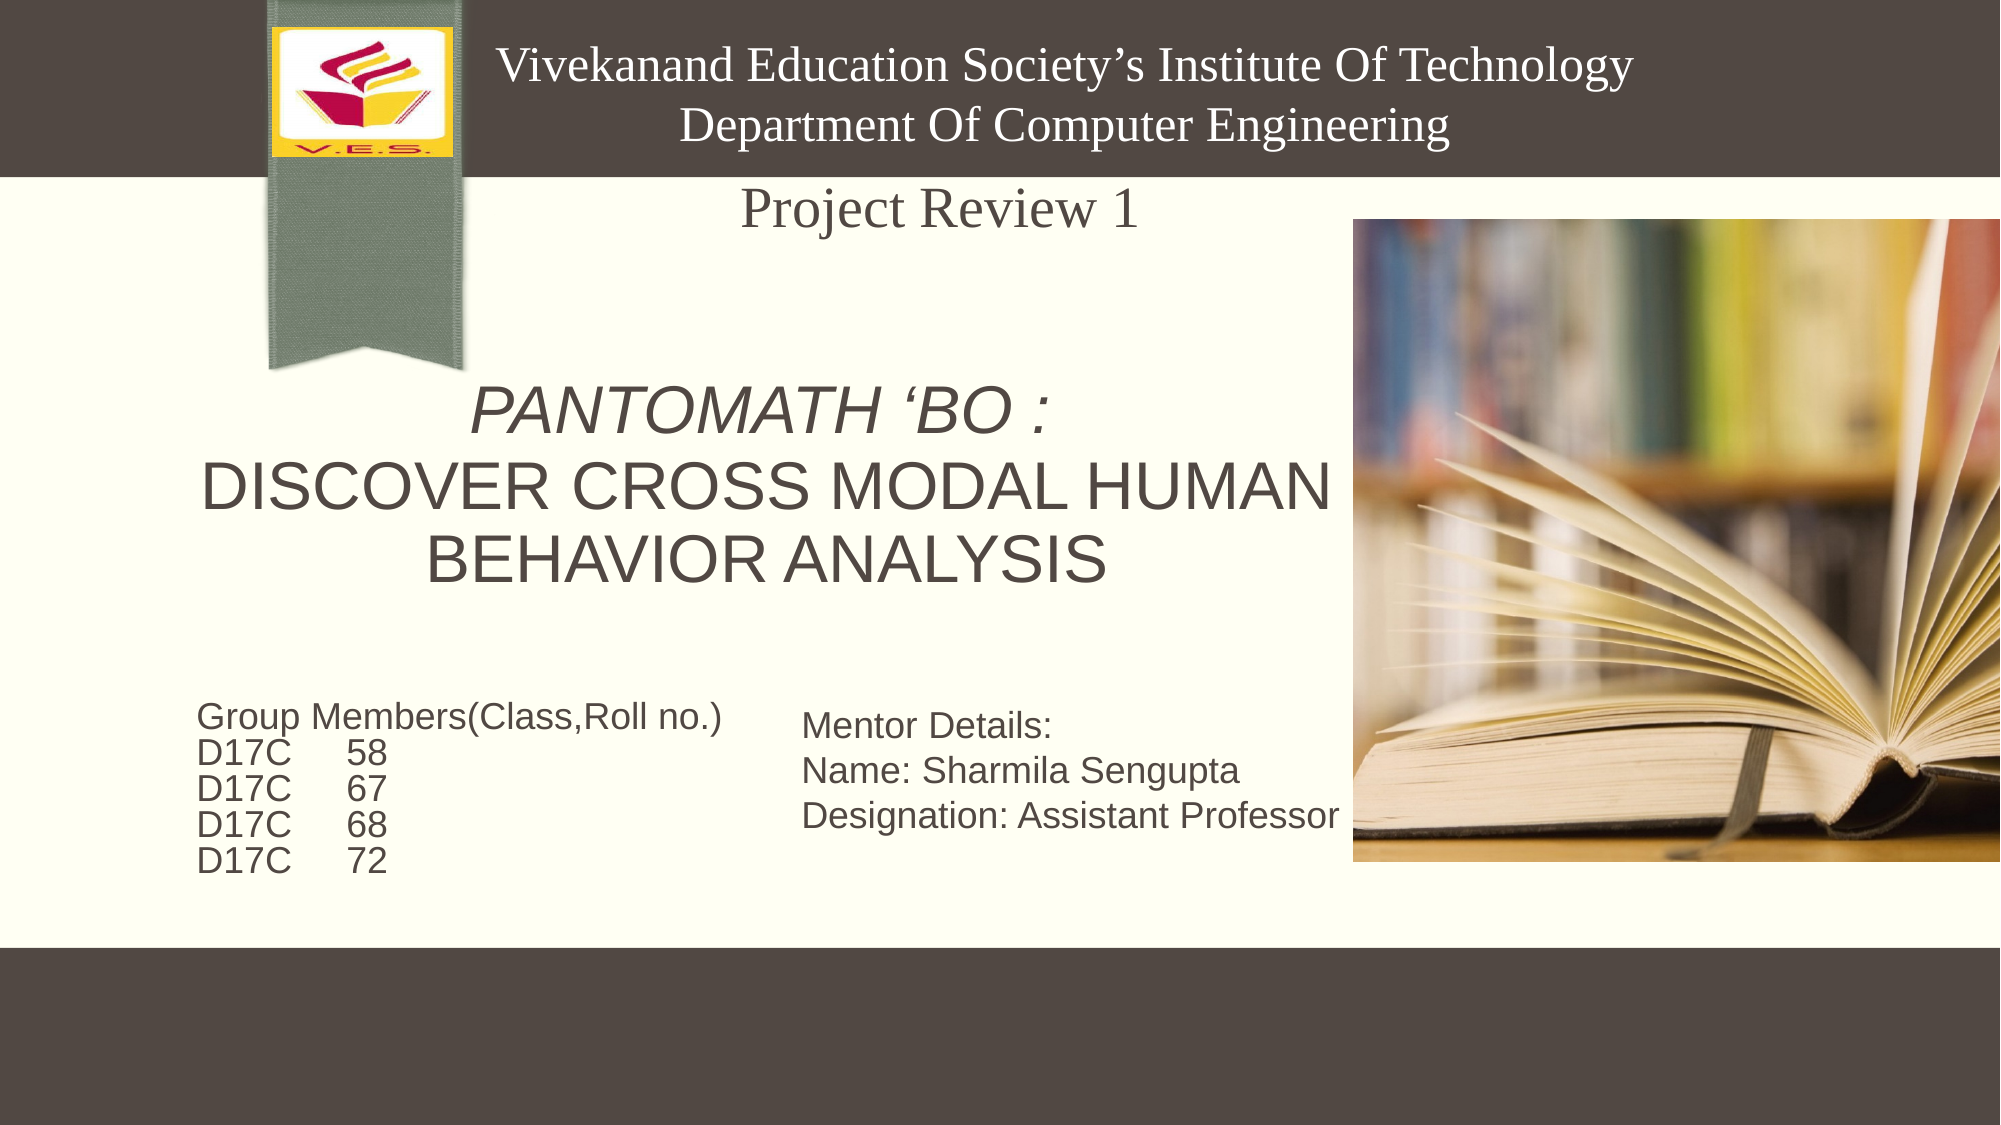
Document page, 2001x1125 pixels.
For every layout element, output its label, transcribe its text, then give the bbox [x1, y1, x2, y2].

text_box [271, 23, 1655, 161]
text_box Mentor Details: Name: Sharmila Sengupta Designation: Assistant Professor [786, 693, 1347, 845]
text_box Project Review 1 [725, 170, 1161, 248]
title PANTOMATH ‘BO : DISCOVER CROSS MODAL HUMAN BEHAVIOR ANALYSIS [181, 416, 1347, 632]
picture [217, 0, 504, 376]
subtitle Group Members(Class,Roll no.) D17C 58 D17C 67 D17C 68 D17C 72 [196, 693, 846, 907]
picture [1352, 219, 2000, 862]
